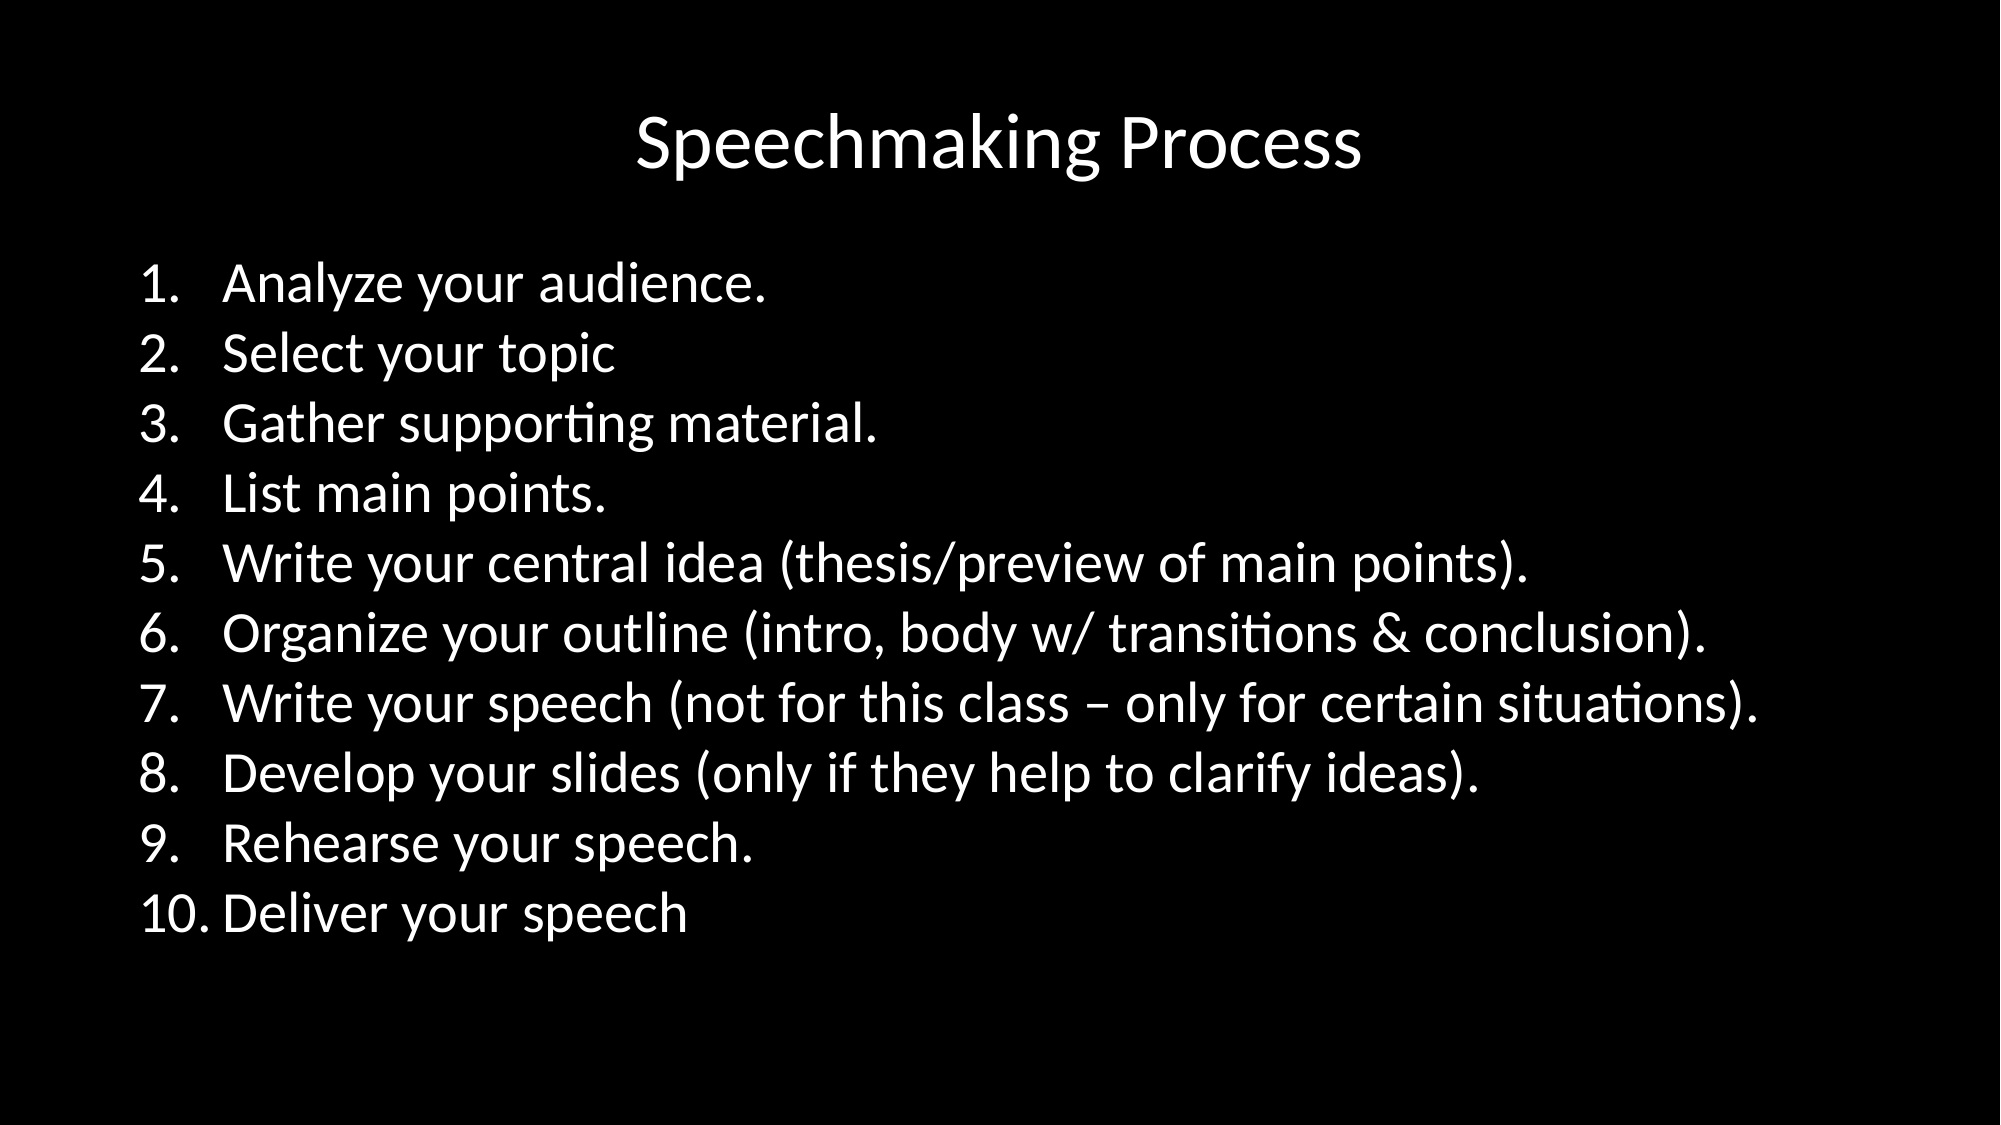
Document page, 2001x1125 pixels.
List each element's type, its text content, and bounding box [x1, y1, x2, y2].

text_box Speechmaking Process Analyze your audience. Select your topic Gather supporting material. List main points. Write your central idea (thesis/preview of main points). Organize your outline (intro, body w/ transitions & conclusion). Write your speech (not for this class – only for certain situations). Develop your slides (only if they help to clarify ideas). Rehearse your speech. Deliver your speech [123, 81, 1877, 1125]
